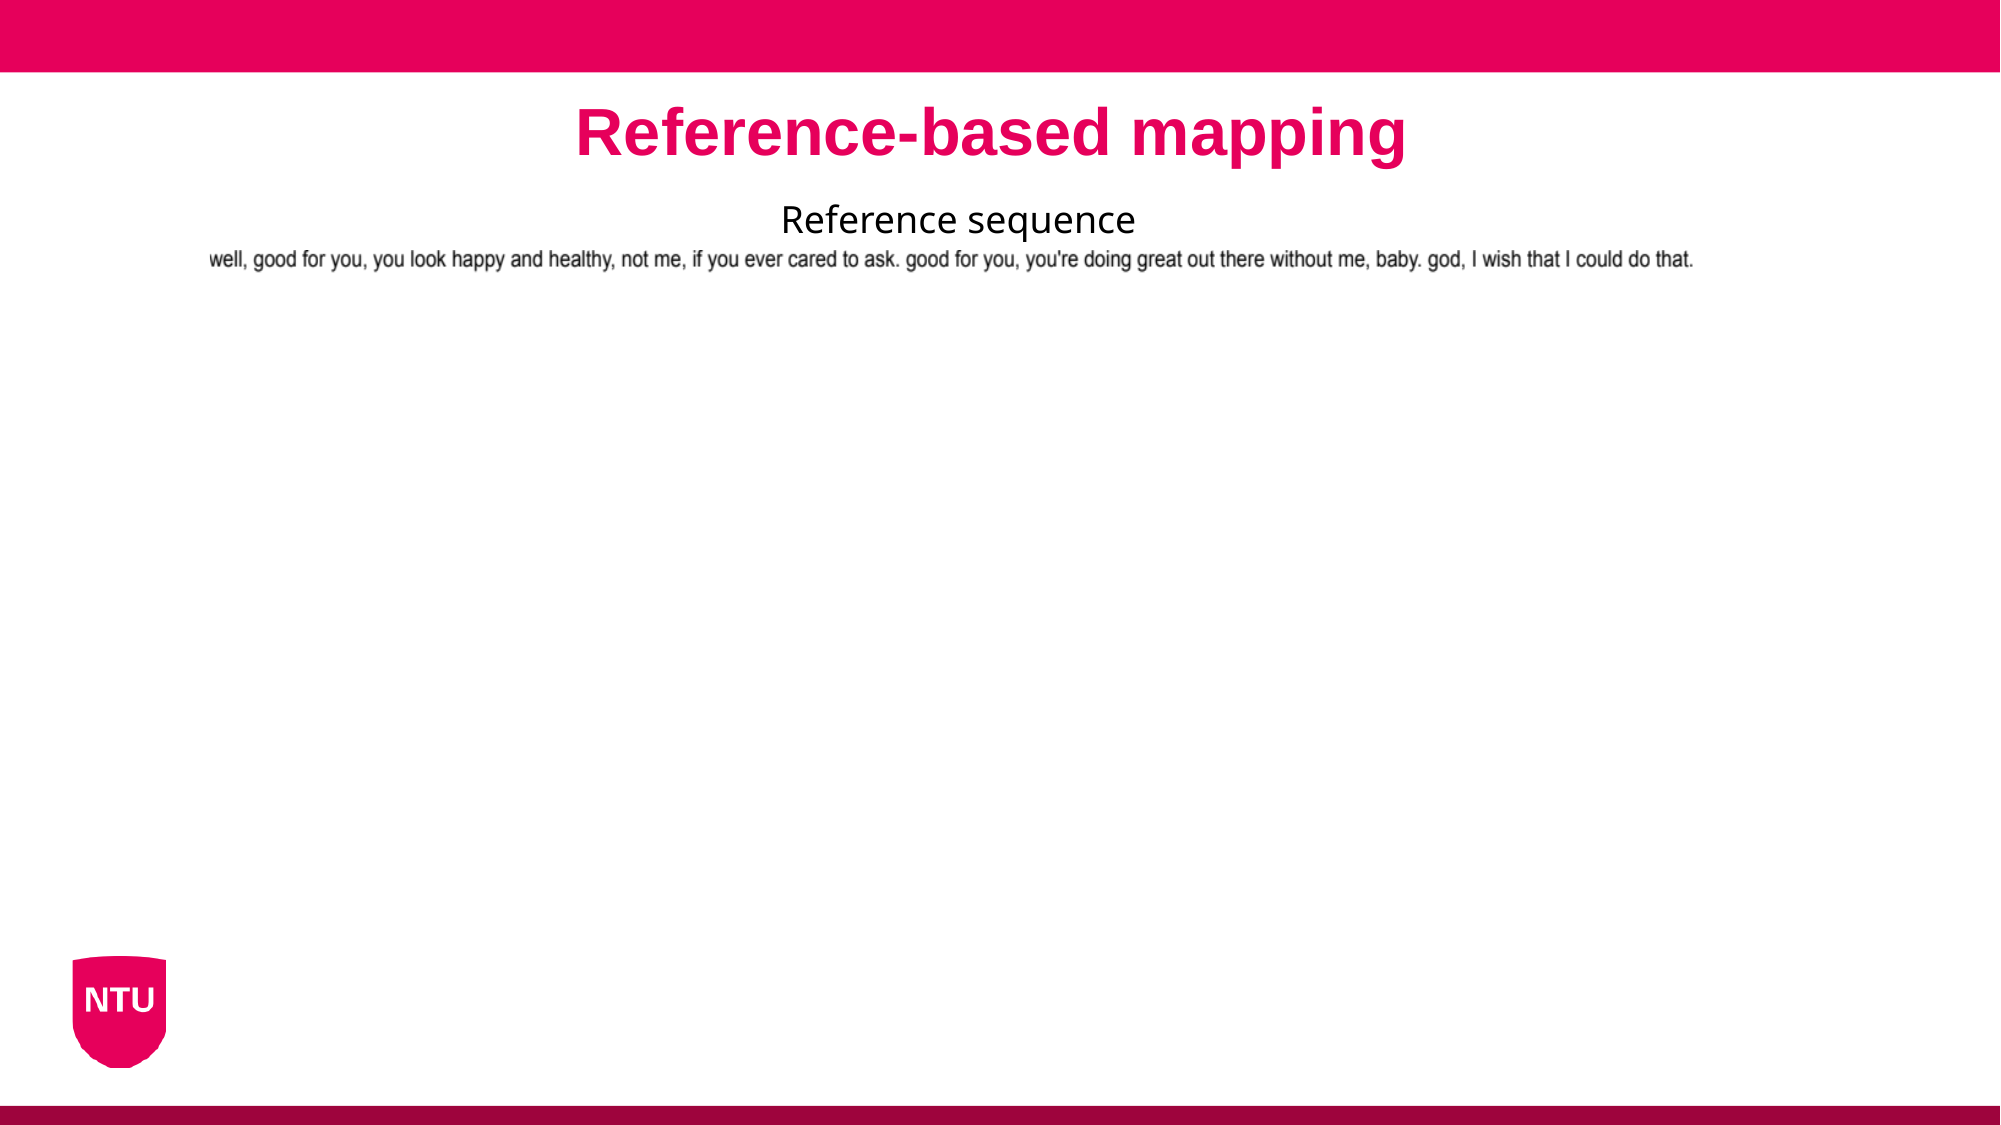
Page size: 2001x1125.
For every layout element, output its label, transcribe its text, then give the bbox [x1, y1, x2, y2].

picture [209, 250, 1709, 276]
text_box Reference sequence [765, 188, 1152, 249]
title Reference-based mapping [72, 72, 1928, 185]
